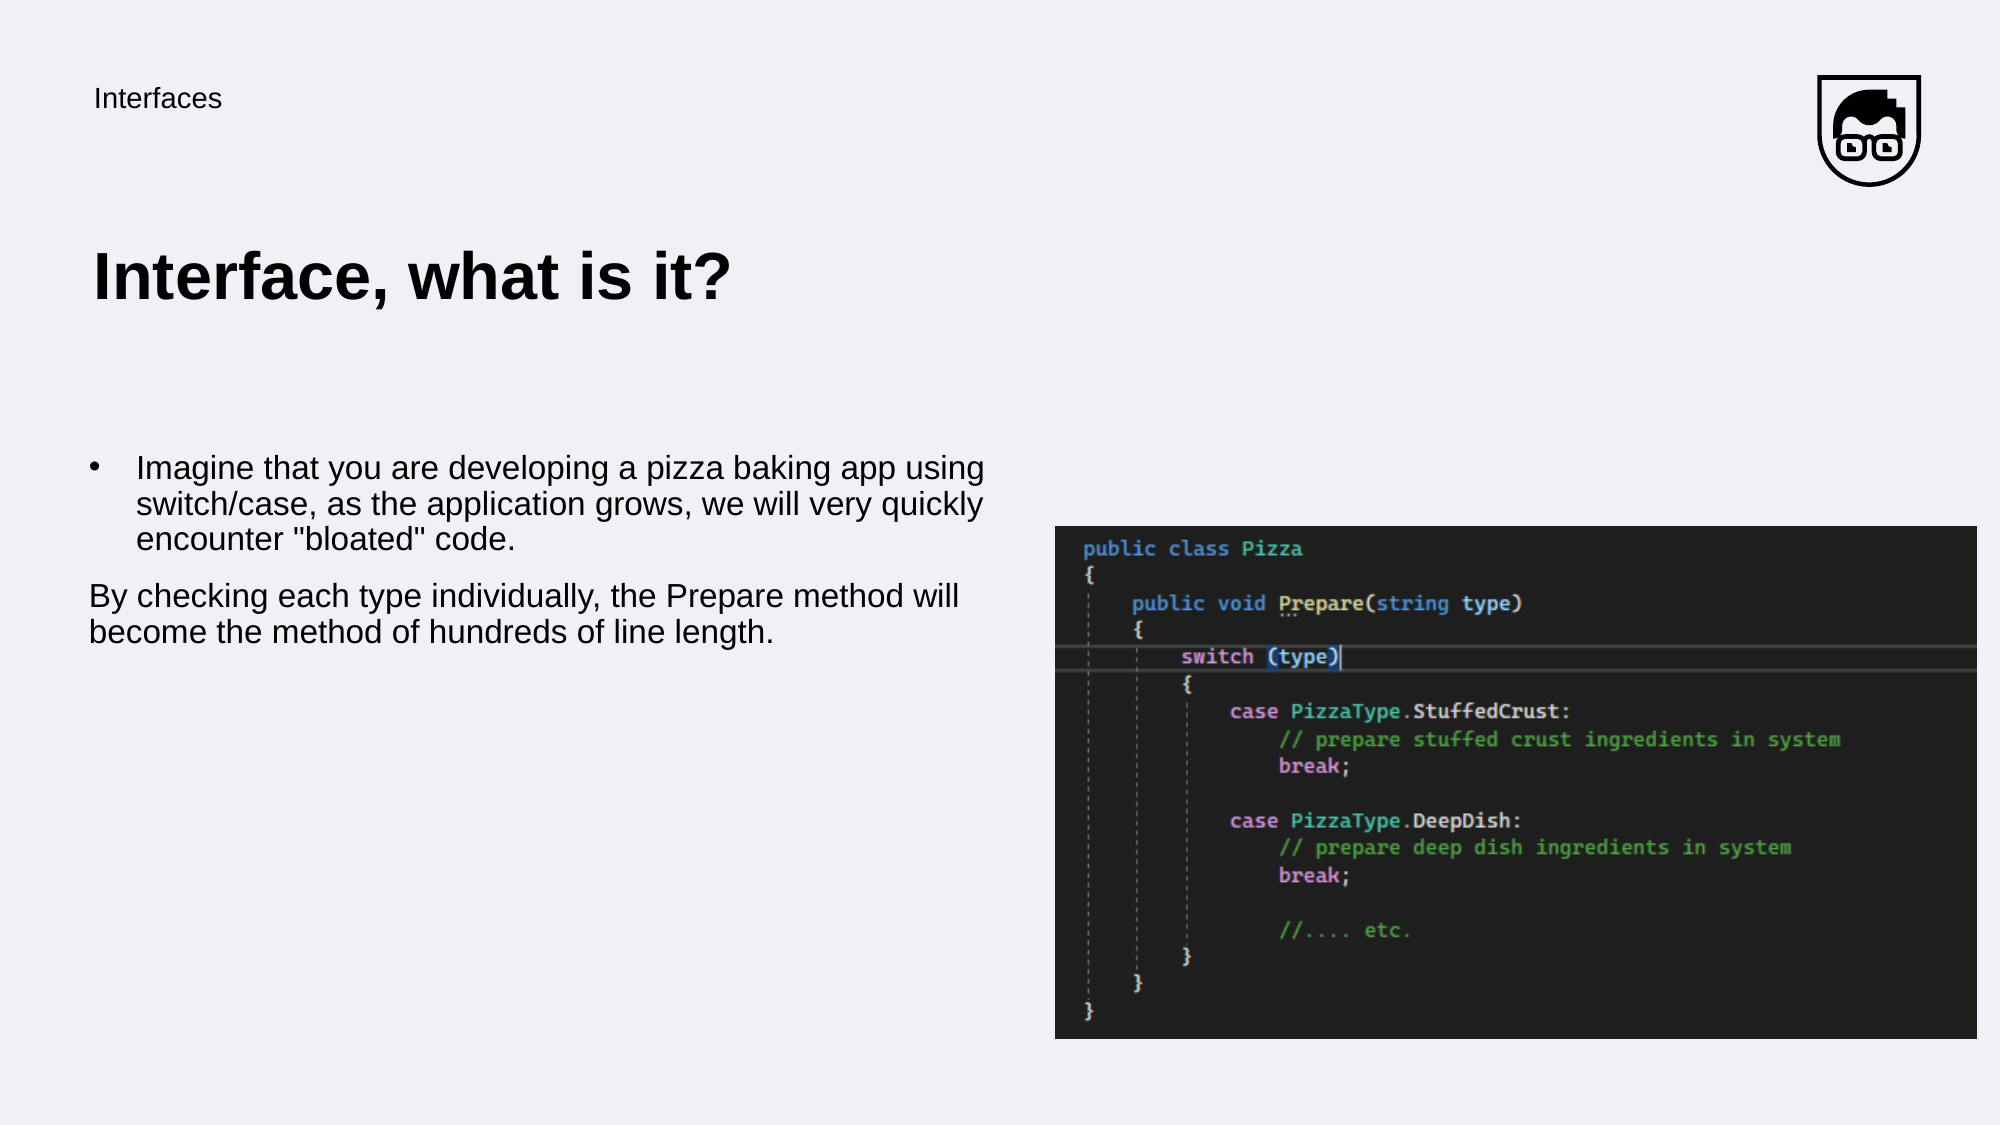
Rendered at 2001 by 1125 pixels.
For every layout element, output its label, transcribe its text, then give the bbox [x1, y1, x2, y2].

picture [1055, 525, 1977, 1039]
list Imagine that you are developing a pizza baking app using switch/case, as the application grows, we will very quickly encounter "bloated" code. By checking each type individually, the Prepare method will become the method of hundreds of line length. [74, 443, 1044, 1125]
list Interfaces [78, 75, 1000, 150]
title Interface, what is it? [78, 224, 1851, 439]
